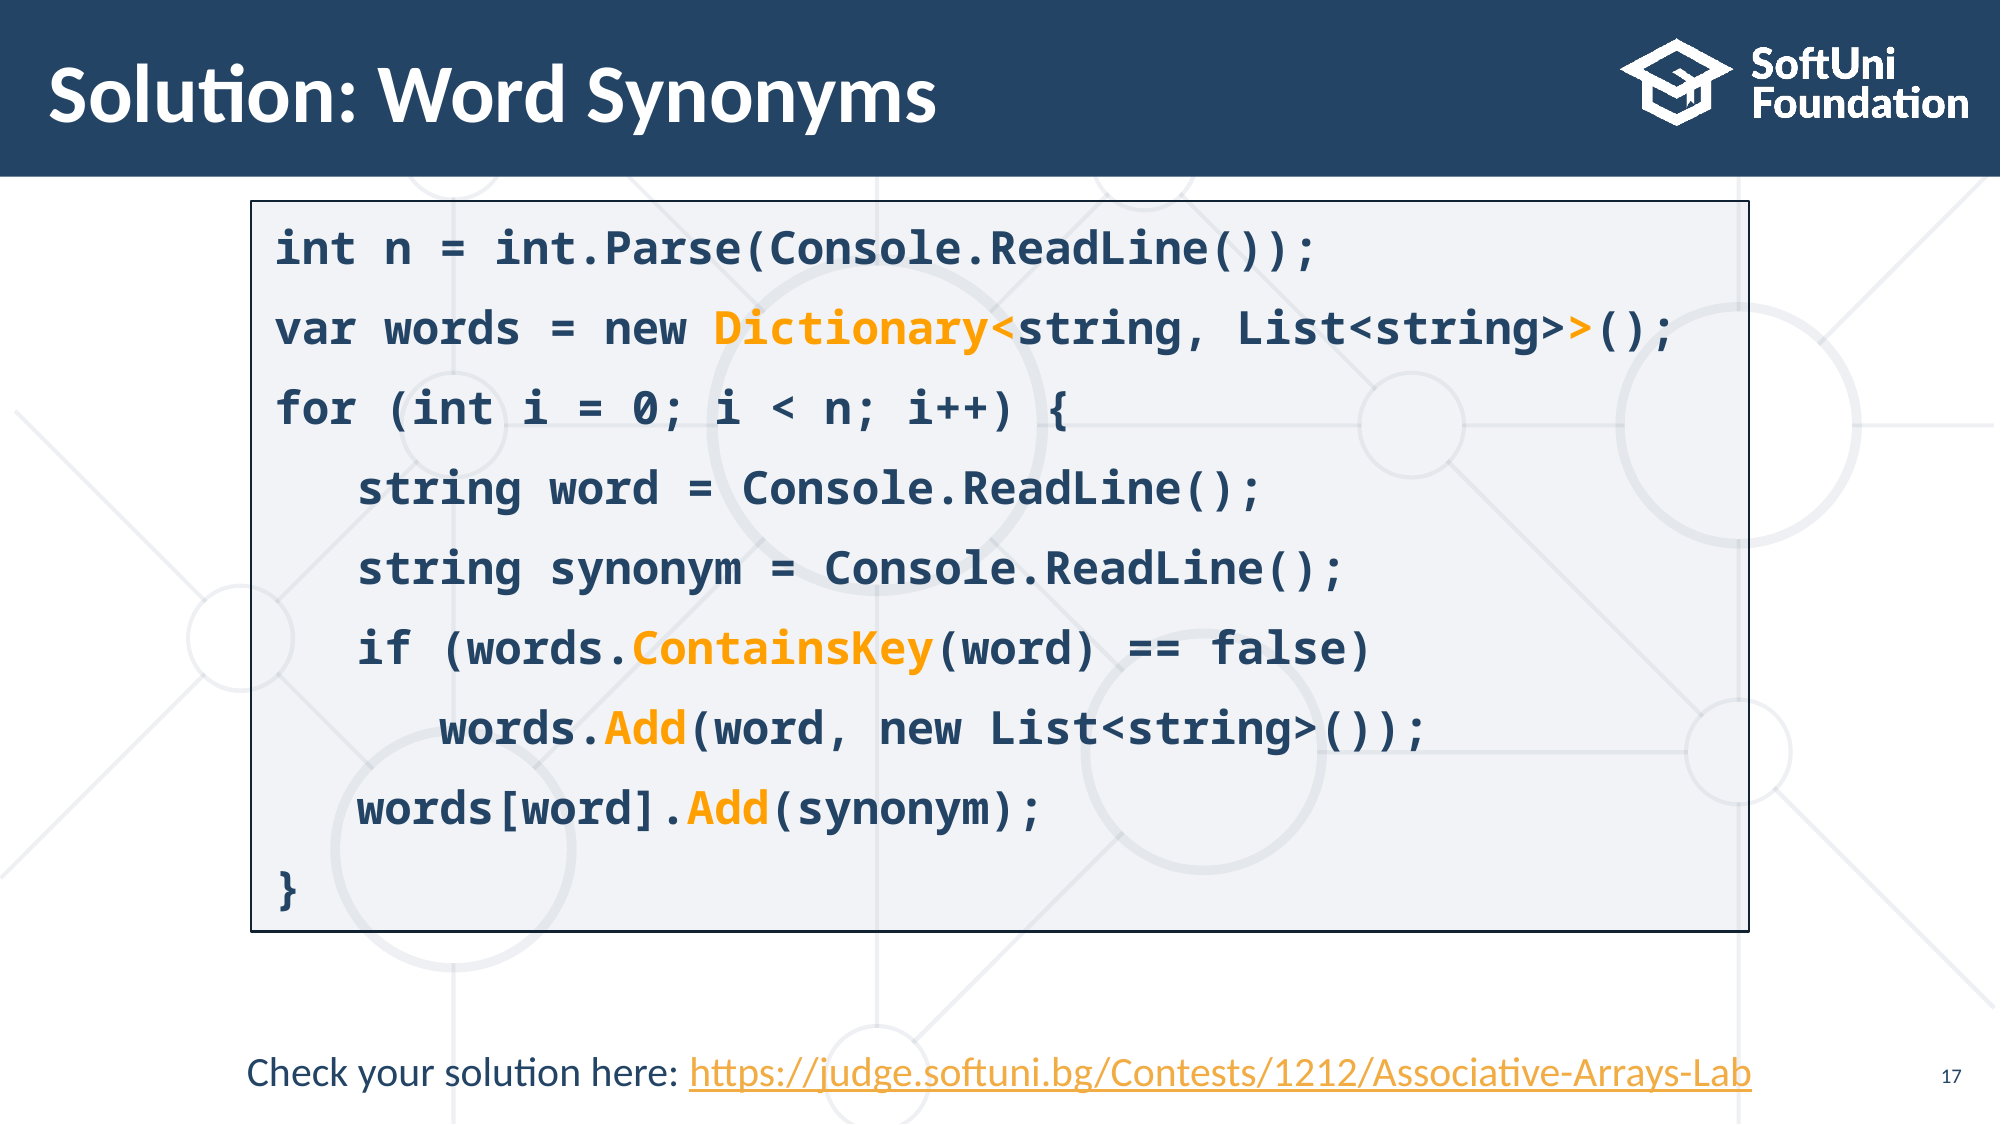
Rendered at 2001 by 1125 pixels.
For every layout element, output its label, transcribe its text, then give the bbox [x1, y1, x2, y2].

picture [1619, 38, 1968, 126]
text_box Check your solution here: https://judge.softuni.bg/Contests/1212/Associative-Arrays-Lab [130, 1036, 1869, 1102]
title Solution: Word Synonyms [31, 16, 1591, 162]
text_box int n = int.Parse(Console.ReadLine()); var words = new Dictionary<string, List<string>>(); for (int i = 0; i < n; i++) { string word = Console.ReadLine(); string synonym = Console.ReadLine(); if (words.ContainsKey(word) == false) words.Add(word, new List<string>()); words[word].Add(synonym); } [250, 200, 1750, 932]
slide_number 17 [1897, 1049, 1968, 1101]
